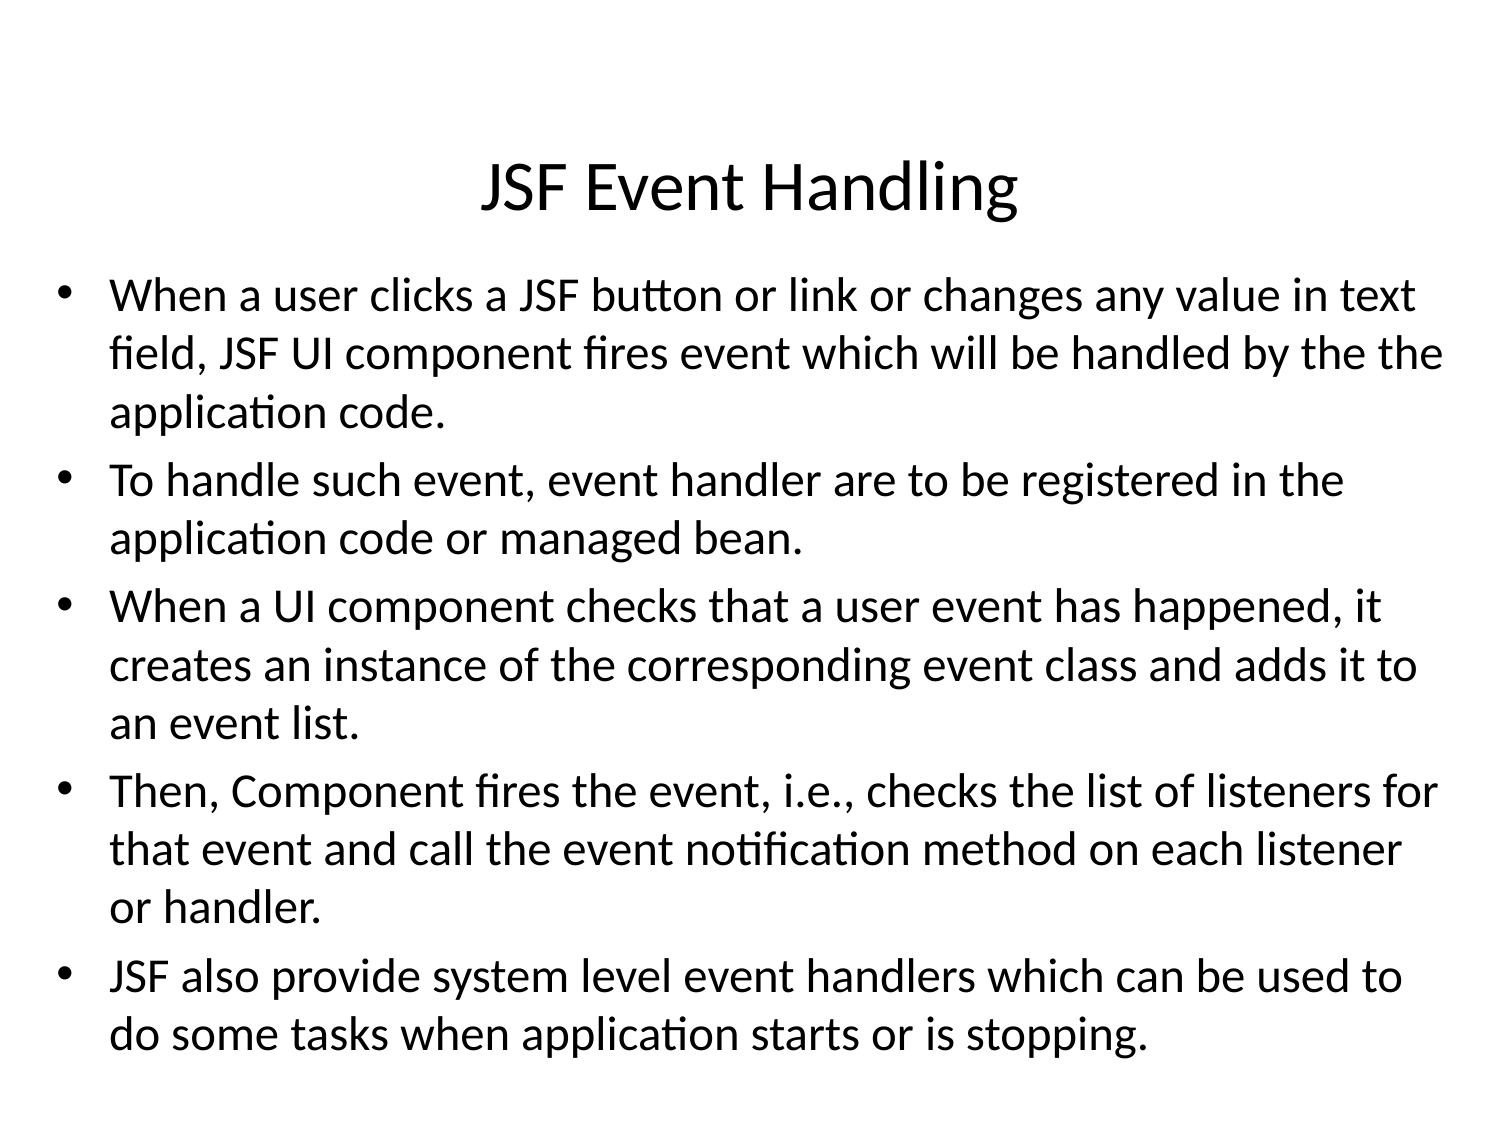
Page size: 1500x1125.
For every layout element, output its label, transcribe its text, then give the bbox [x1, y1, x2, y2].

list When a user clicks a JSF button or link or changes any value in text field, JSF UI component fires event which will be handled by the the application code. To handle such event, event handler are to be registered in the application code or managed bean. When a UI component checks that a user event has happened, it creates an instance of the corresponding event class and adds it to an event list. Then, Component fires the event, i.e., checks the list of listeners for that event and call the event notification method on each listener or handler. JSF also provide system level event handlers which can be used to do some tasks when application starts or is stopping. [41, 255, 1463, 1069]
title JSF Event Handling [75, 45, 1425, 233]
